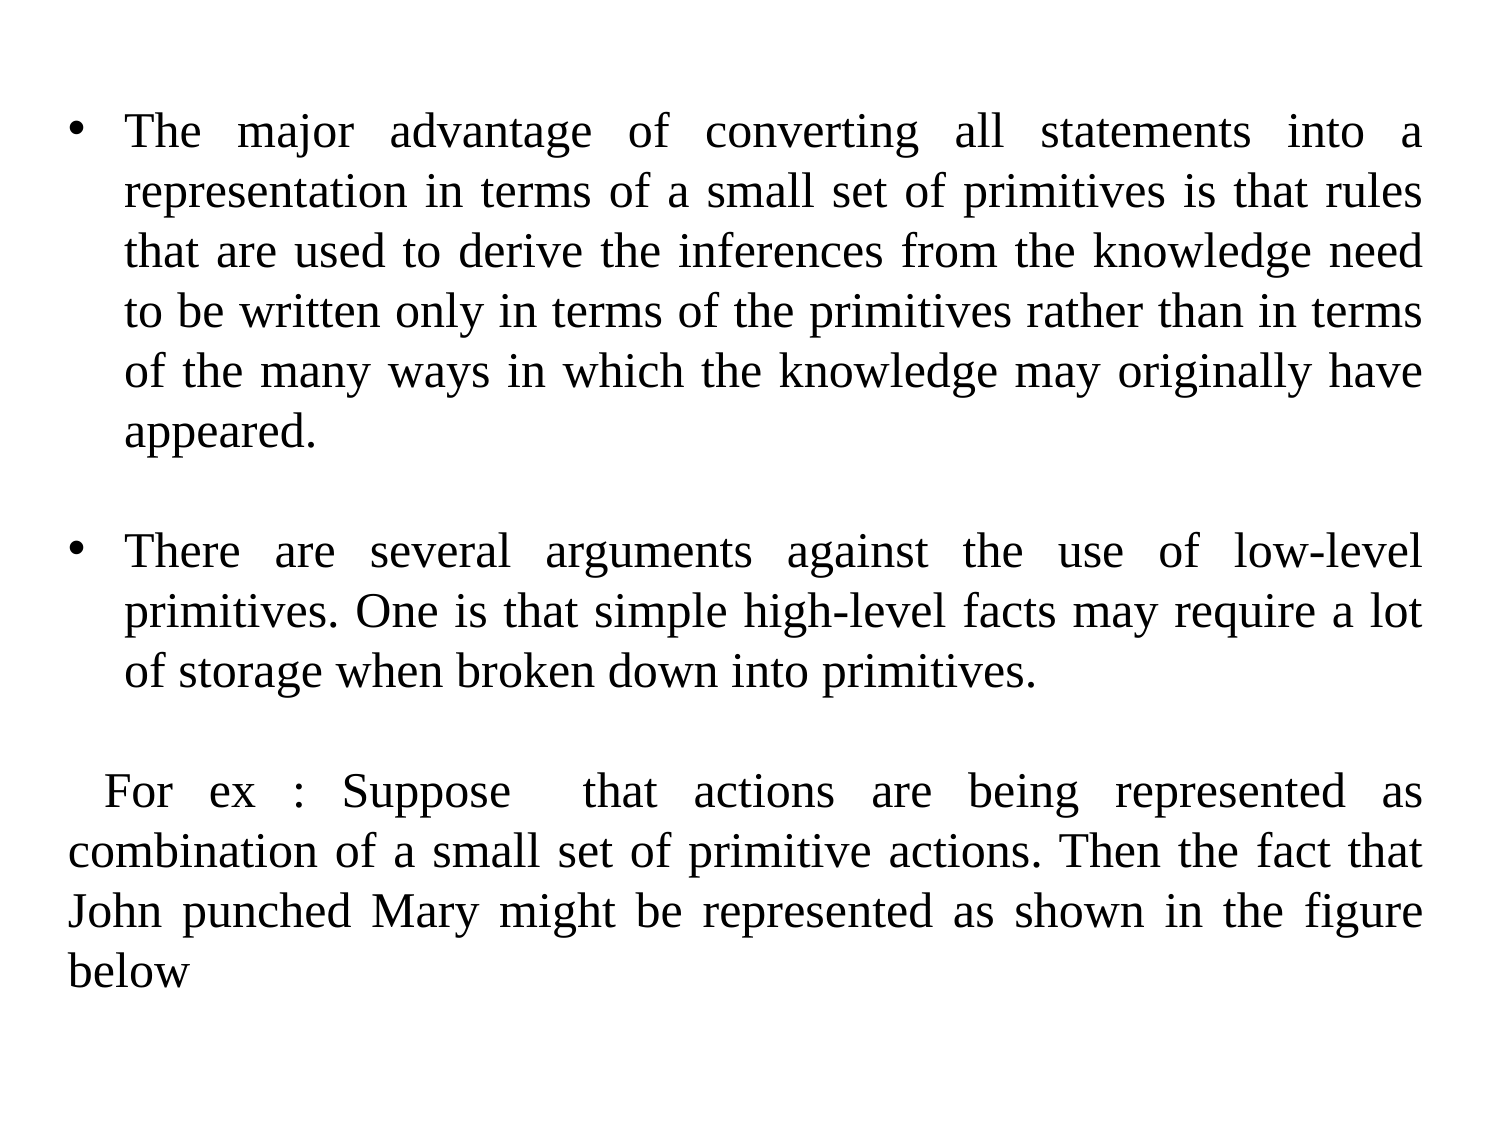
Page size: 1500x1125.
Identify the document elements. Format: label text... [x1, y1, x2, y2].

text_box The major advantage of converting all statements into a representation in terms of a small set of primitives is that rules that are used to derive the inferences from the knowledge need to be written only in terms of the primitives rather than in terms of the many ways in which the knowledge may originally have appeared. There are several arguments against the use of low-level primitives. One is that simple high-level facts may require a lot of storage when broken down into primitives. For ex : Suppose that actions are being represented as combination of a small set of primitive actions. Then the fact that John punched Mary might be represented as shown in the figure below [53, 89, 1439, 1065]
